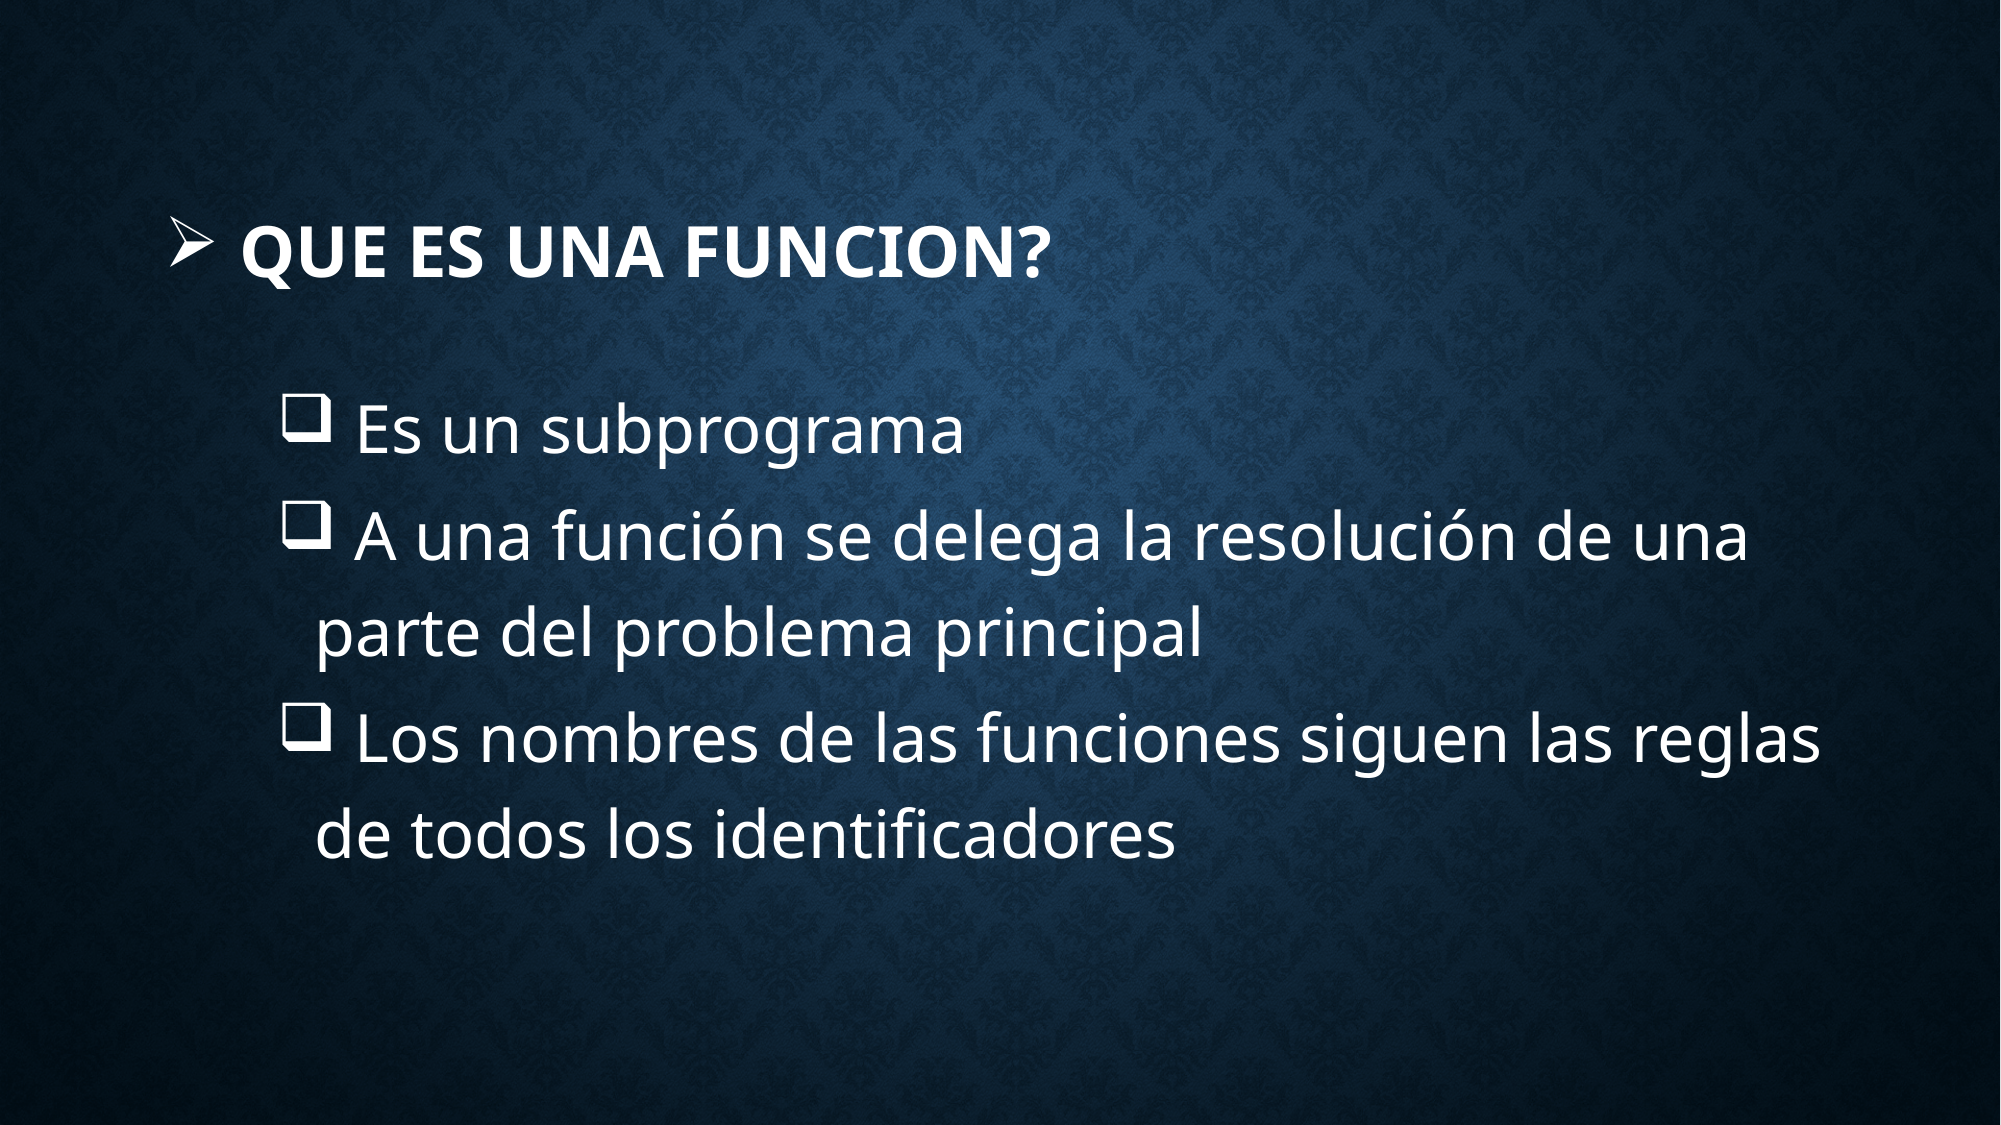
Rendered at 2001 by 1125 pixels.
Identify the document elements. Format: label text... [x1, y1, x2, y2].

list Es un subprograma A una función se delega la resolución de una parte del problema principal Los nombres de las funciones siguen las reglas de todos los identificadores [187, 363, 1886, 980]
title QUE ES UNA FUNCION? [149, 145, 1467, 364]
